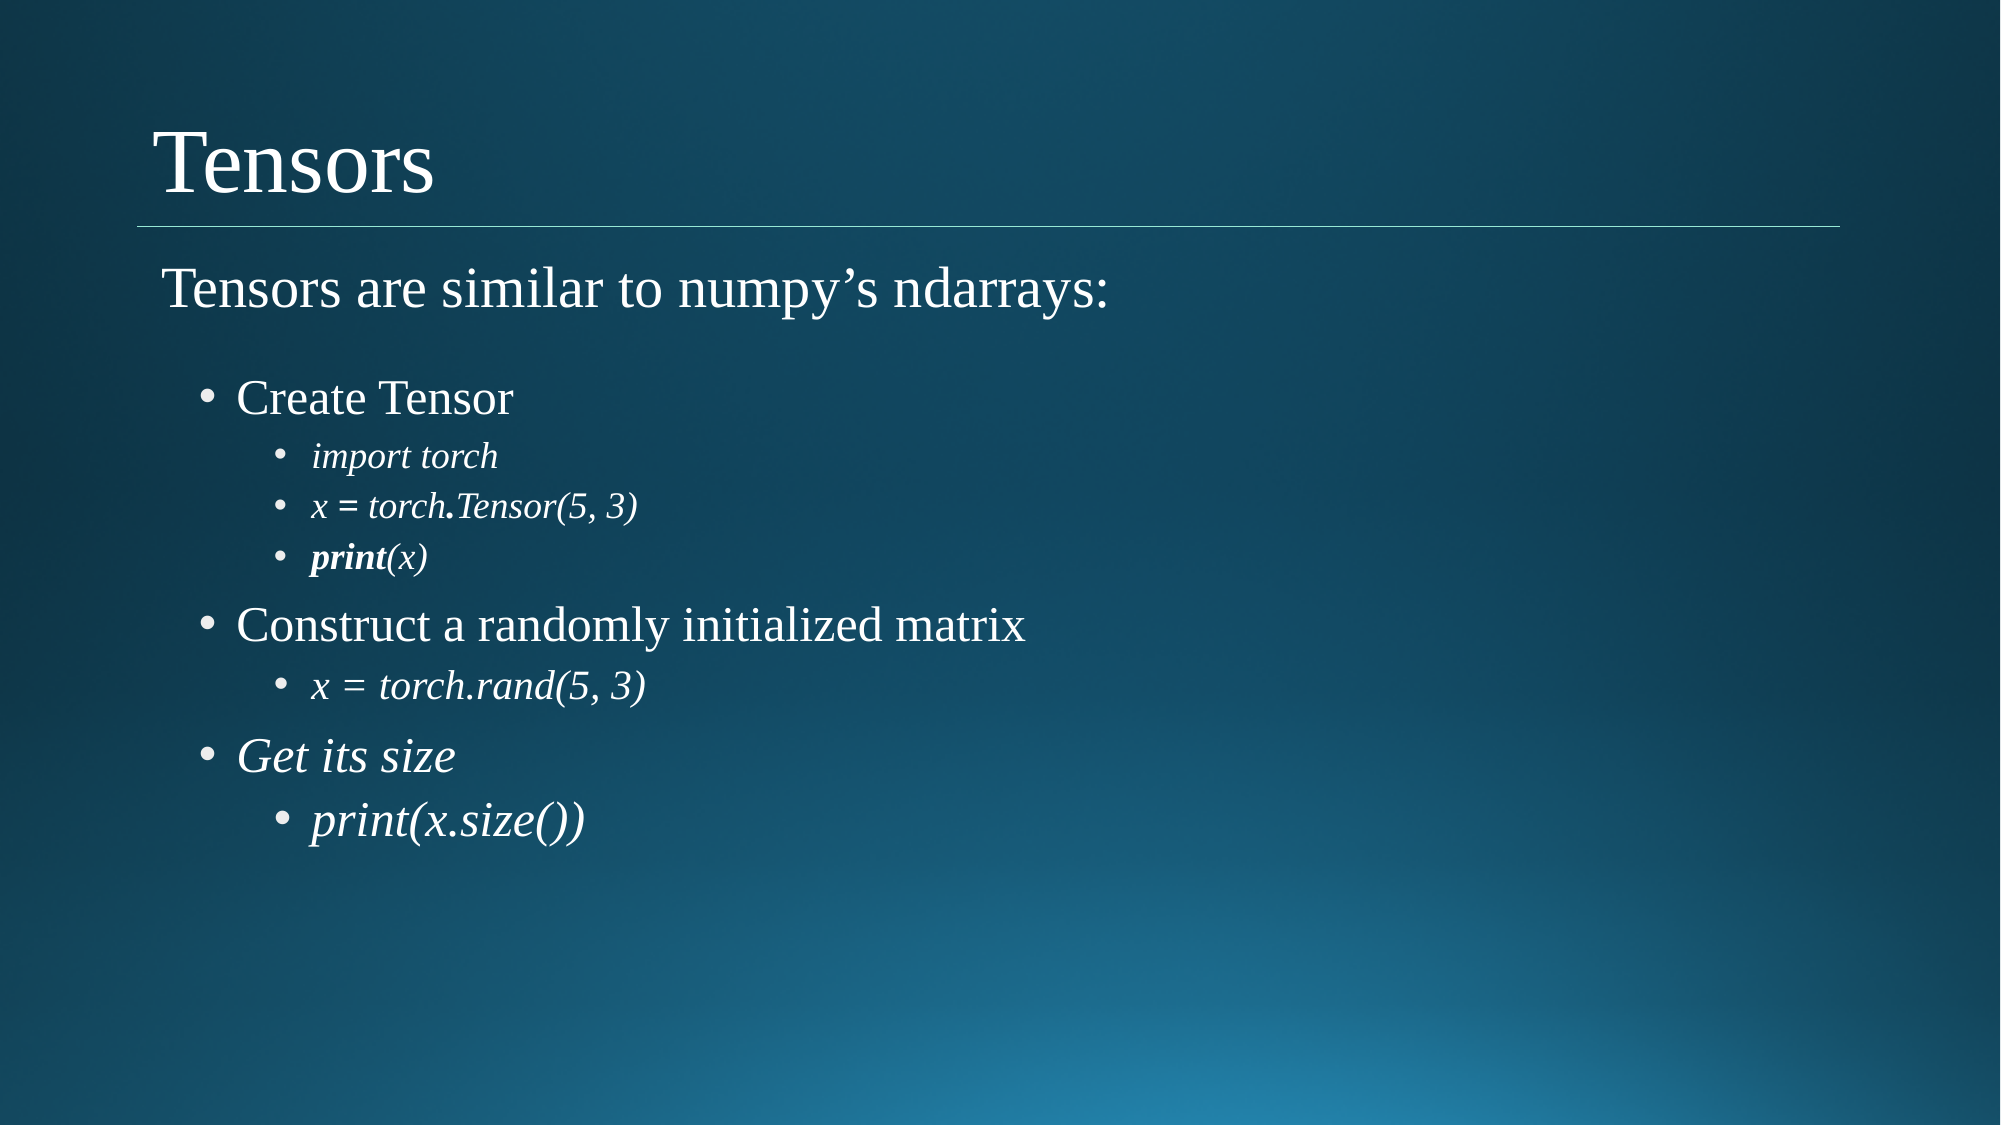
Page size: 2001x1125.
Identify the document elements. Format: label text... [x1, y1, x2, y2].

picture [0, 0, 2001, 1125]
title Tensors [137, 54, 1863, 272]
text_box Tensors are similar to numpy’s ndarrays: [146, 241, 1127, 327]
list Create Tensor import torch x = torch.Tensor(5, 3) print(x) Construct a randomly initialized matrix x = torch.rand(5, 3) Get its size print(x.size()) [183, 363, 1863, 1078]
